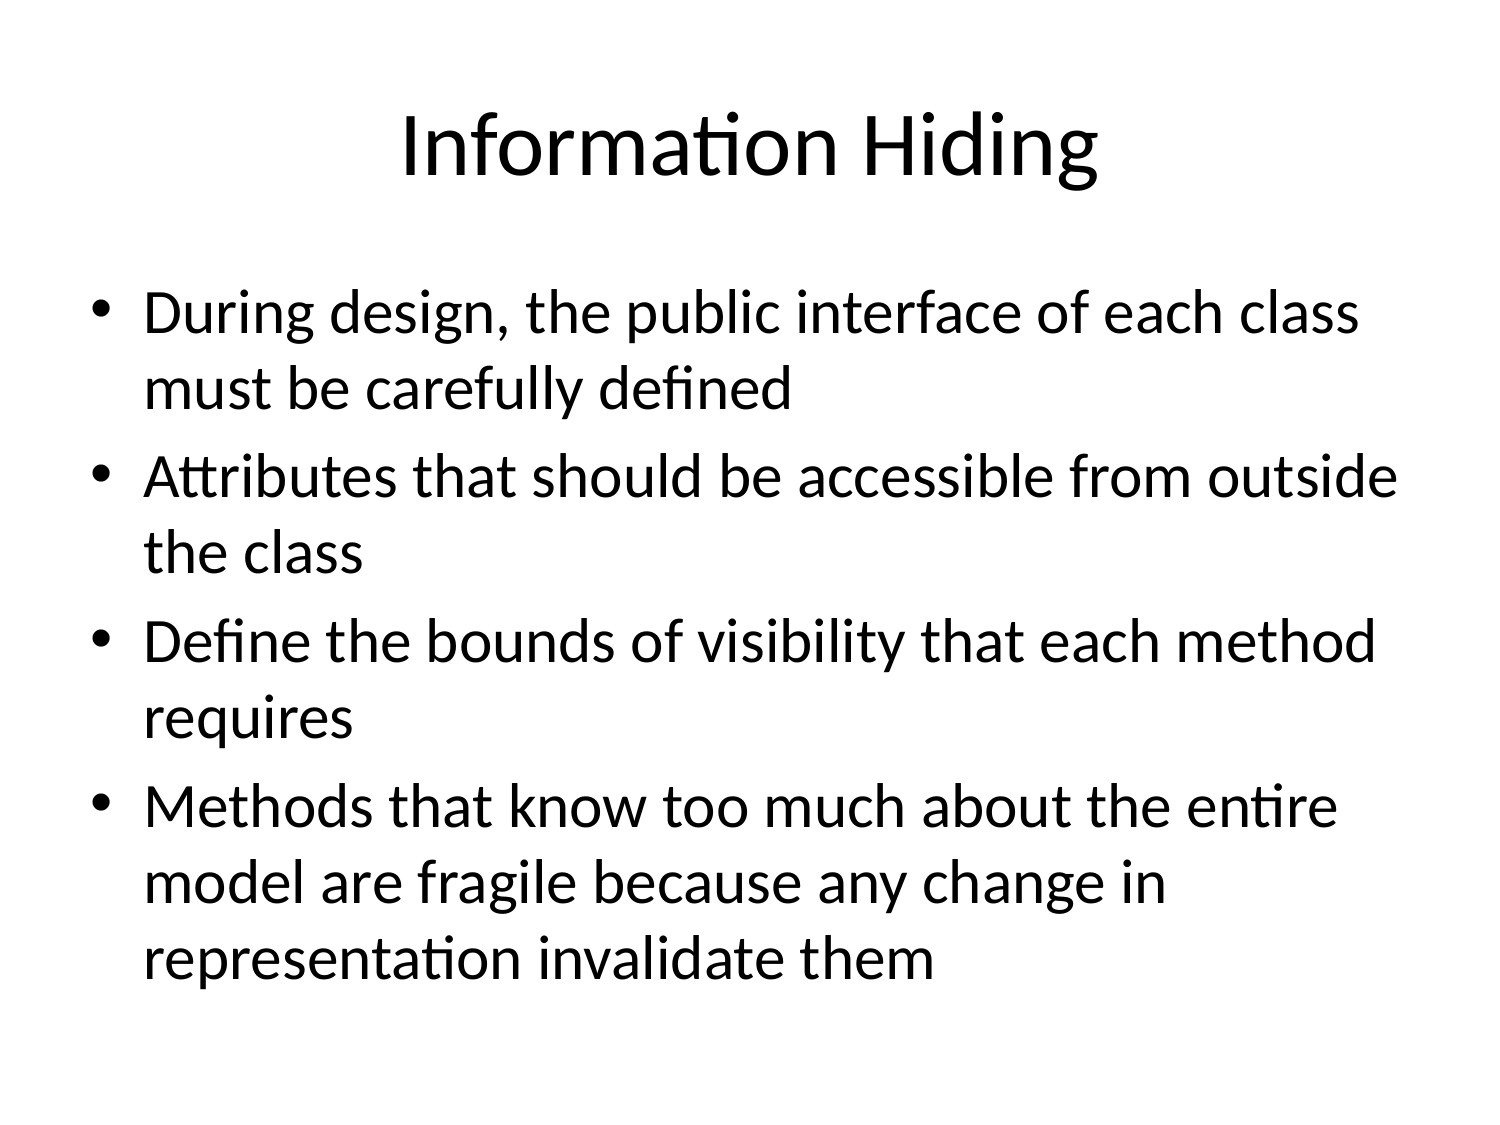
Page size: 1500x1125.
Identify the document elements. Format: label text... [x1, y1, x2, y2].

title Information Hiding [75, 45, 1425, 233]
list During design, the public interface of each class must be carefully defined Attributes that should be accessible from outside the class Define the bounds of visibility that each method requires Methods that know too much about the entire model are fragile because any change in representation invalidate them [75, 262, 1425, 1005]
